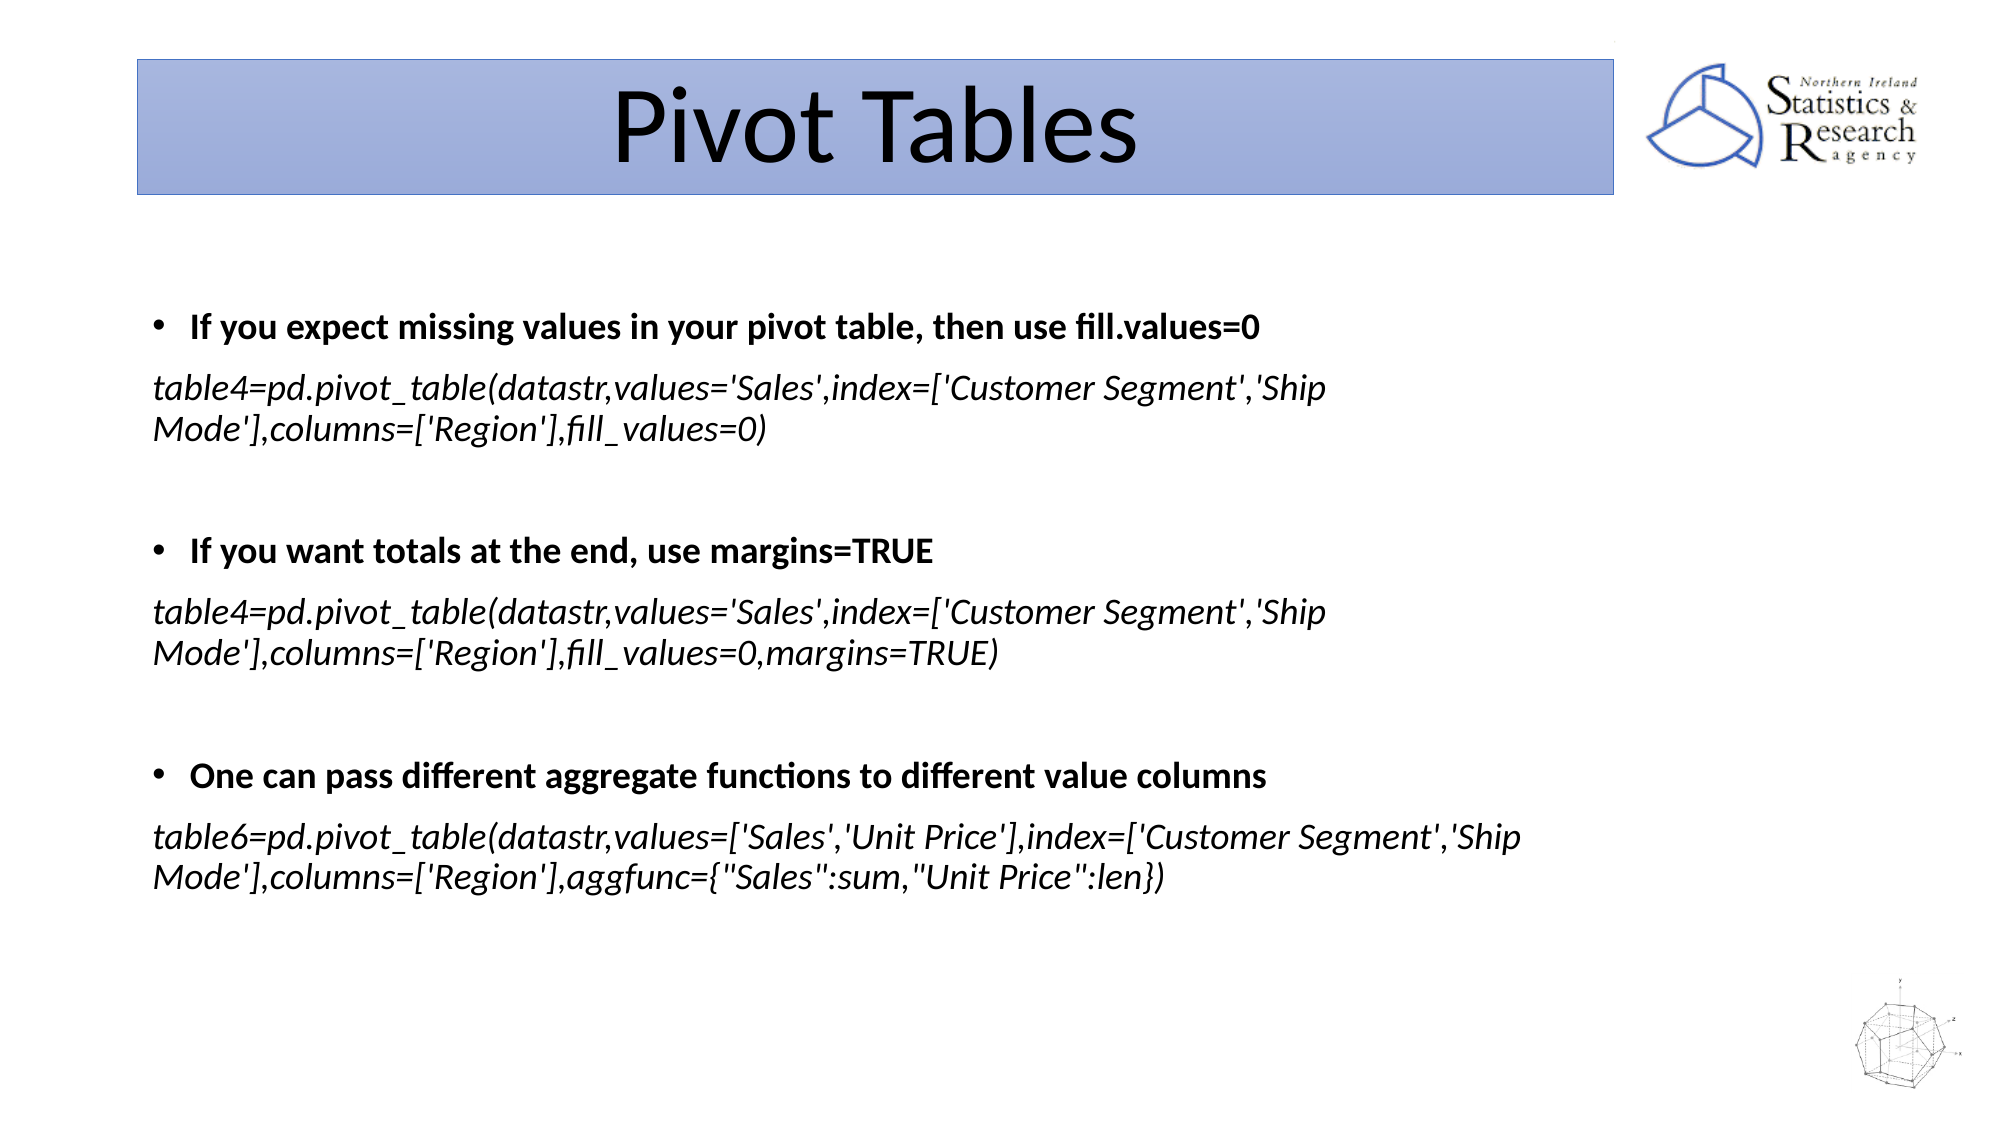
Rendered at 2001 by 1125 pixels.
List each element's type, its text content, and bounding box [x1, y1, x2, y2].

text_box Pivot Tables [137, 59, 1614, 195]
picture [1851, 973, 1964, 1093]
list If you expect missing values in your pivot table, then use fill.values=0 table4=pd.pivot_table(datastr,values='Sales',index=['Customer Segment','Ship Mode'],columns=['Region'],fill_values=0) If you want totals at the end, use margins=TRUE table4=pd.pivot_table(datastr,values='Sales',index=['Customer Segment','Ship Mode'],columns=['Region'],fill_values=0,margins=TRUE) One can pass different aggregate functions to different value columns table6=pd.pivot_table(datastr,values=['Sales','Unit Price'],index=['Customer Segment','Ship Mode'],columns=['Region'],aggfunc={"Sales":sum,"Unit Price":len}) [137, 299, 1863, 1014]
picture [1614, 37, 1946, 188]
